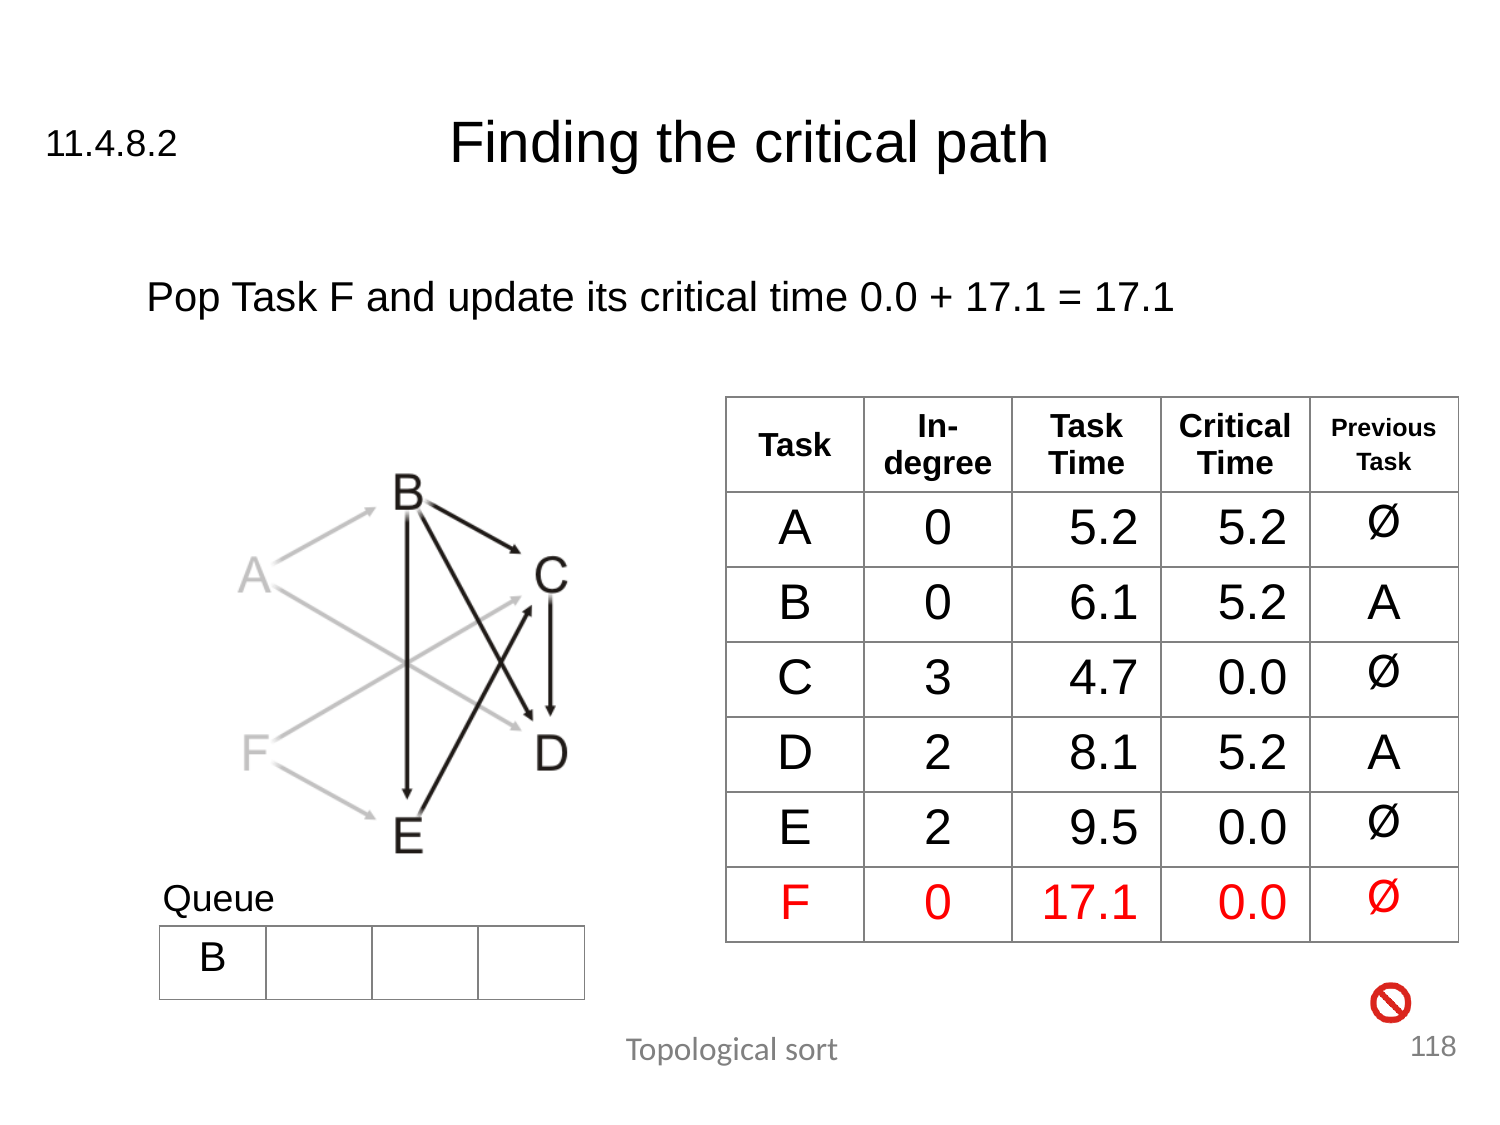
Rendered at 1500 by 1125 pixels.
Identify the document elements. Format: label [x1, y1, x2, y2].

table_cell [727, 493, 863, 566]
text_box [30, 111, 193, 172]
table_header [373, 927, 477, 999]
table_cell [1162, 793, 1309, 866]
list [74, 262, 1426, 1006]
table_cell [865, 793, 1011, 866]
table_cell [1311, 868, 1458, 941]
text_box [147, 866, 290, 927]
table_cell [1311, 568, 1458, 641]
table_cell [1162, 718, 1309, 791]
table_header [160, 927, 265, 999]
table_cell [1162, 643, 1309, 716]
table_header [1013, 398, 1160, 491]
table_header [865, 398, 1011, 491]
table_cell [1013, 493, 1160, 566]
table_cell [1013, 643, 1160, 716]
table_cell [1162, 868, 1309, 941]
table_cell [727, 568, 863, 641]
table_header [267, 927, 371, 999]
title [74, 44, 1426, 233]
table_header [727, 398, 863, 491]
table_cell [865, 568, 1011, 641]
table_cell [1162, 568, 1309, 641]
table_cell [727, 868, 863, 941]
table_header [479, 927, 584, 999]
table_cell [1013, 868, 1160, 941]
table_cell [865, 493, 1011, 566]
table_cell [727, 718, 863, 791]
table_cell [1013, 568, 1160, 641]
table_cell [865, 643, 1011, 716]
table_cell [727, 643, 863, 716]
table_cell [1311, 718, 1458, 791]
table_cell [1311, 493, 1458, 566]
table_header [1311, 398, 1458, 491]
table_cell [1162, 493, 1309, 566]
table_cell [1013, 718, 1160, 791]
table_cell [1311, 793, 1458, 866]
table_cell [727, 793, 863, 866]
picture [1364, 975, 1418, 1029]
table_header [1162, 398, 1309, 491]
picture [218, 456, 586, 871]
table_cell [1311, 643, 1458, 716]
table_cell [1013, 793, 1160, 866]
table_cell [865, 868, 1011, 941]
table_cell [865, 718, 1011, 791]
